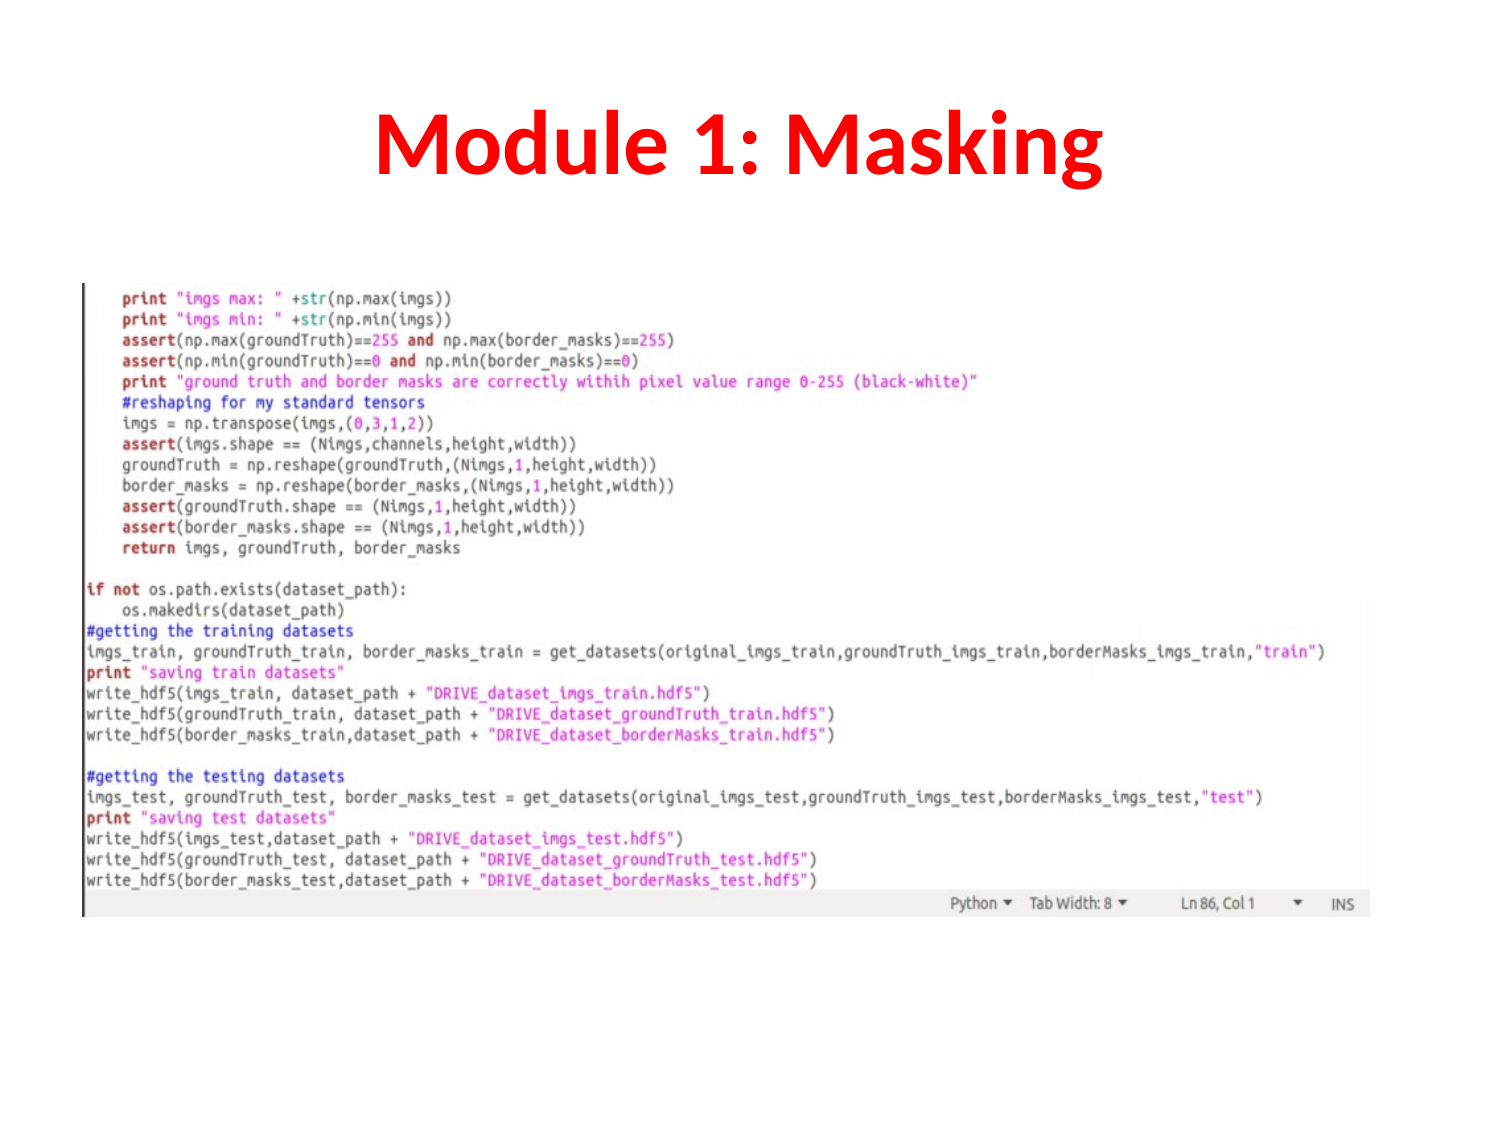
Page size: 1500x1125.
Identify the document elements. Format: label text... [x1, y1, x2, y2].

text_box Module 1: Masking [75, 45, 1425, 232]
picture [82, 283, 1370, 917]
text_box [141, 70, 579, 128]
text_box [75, 262, 1425, 1005]
